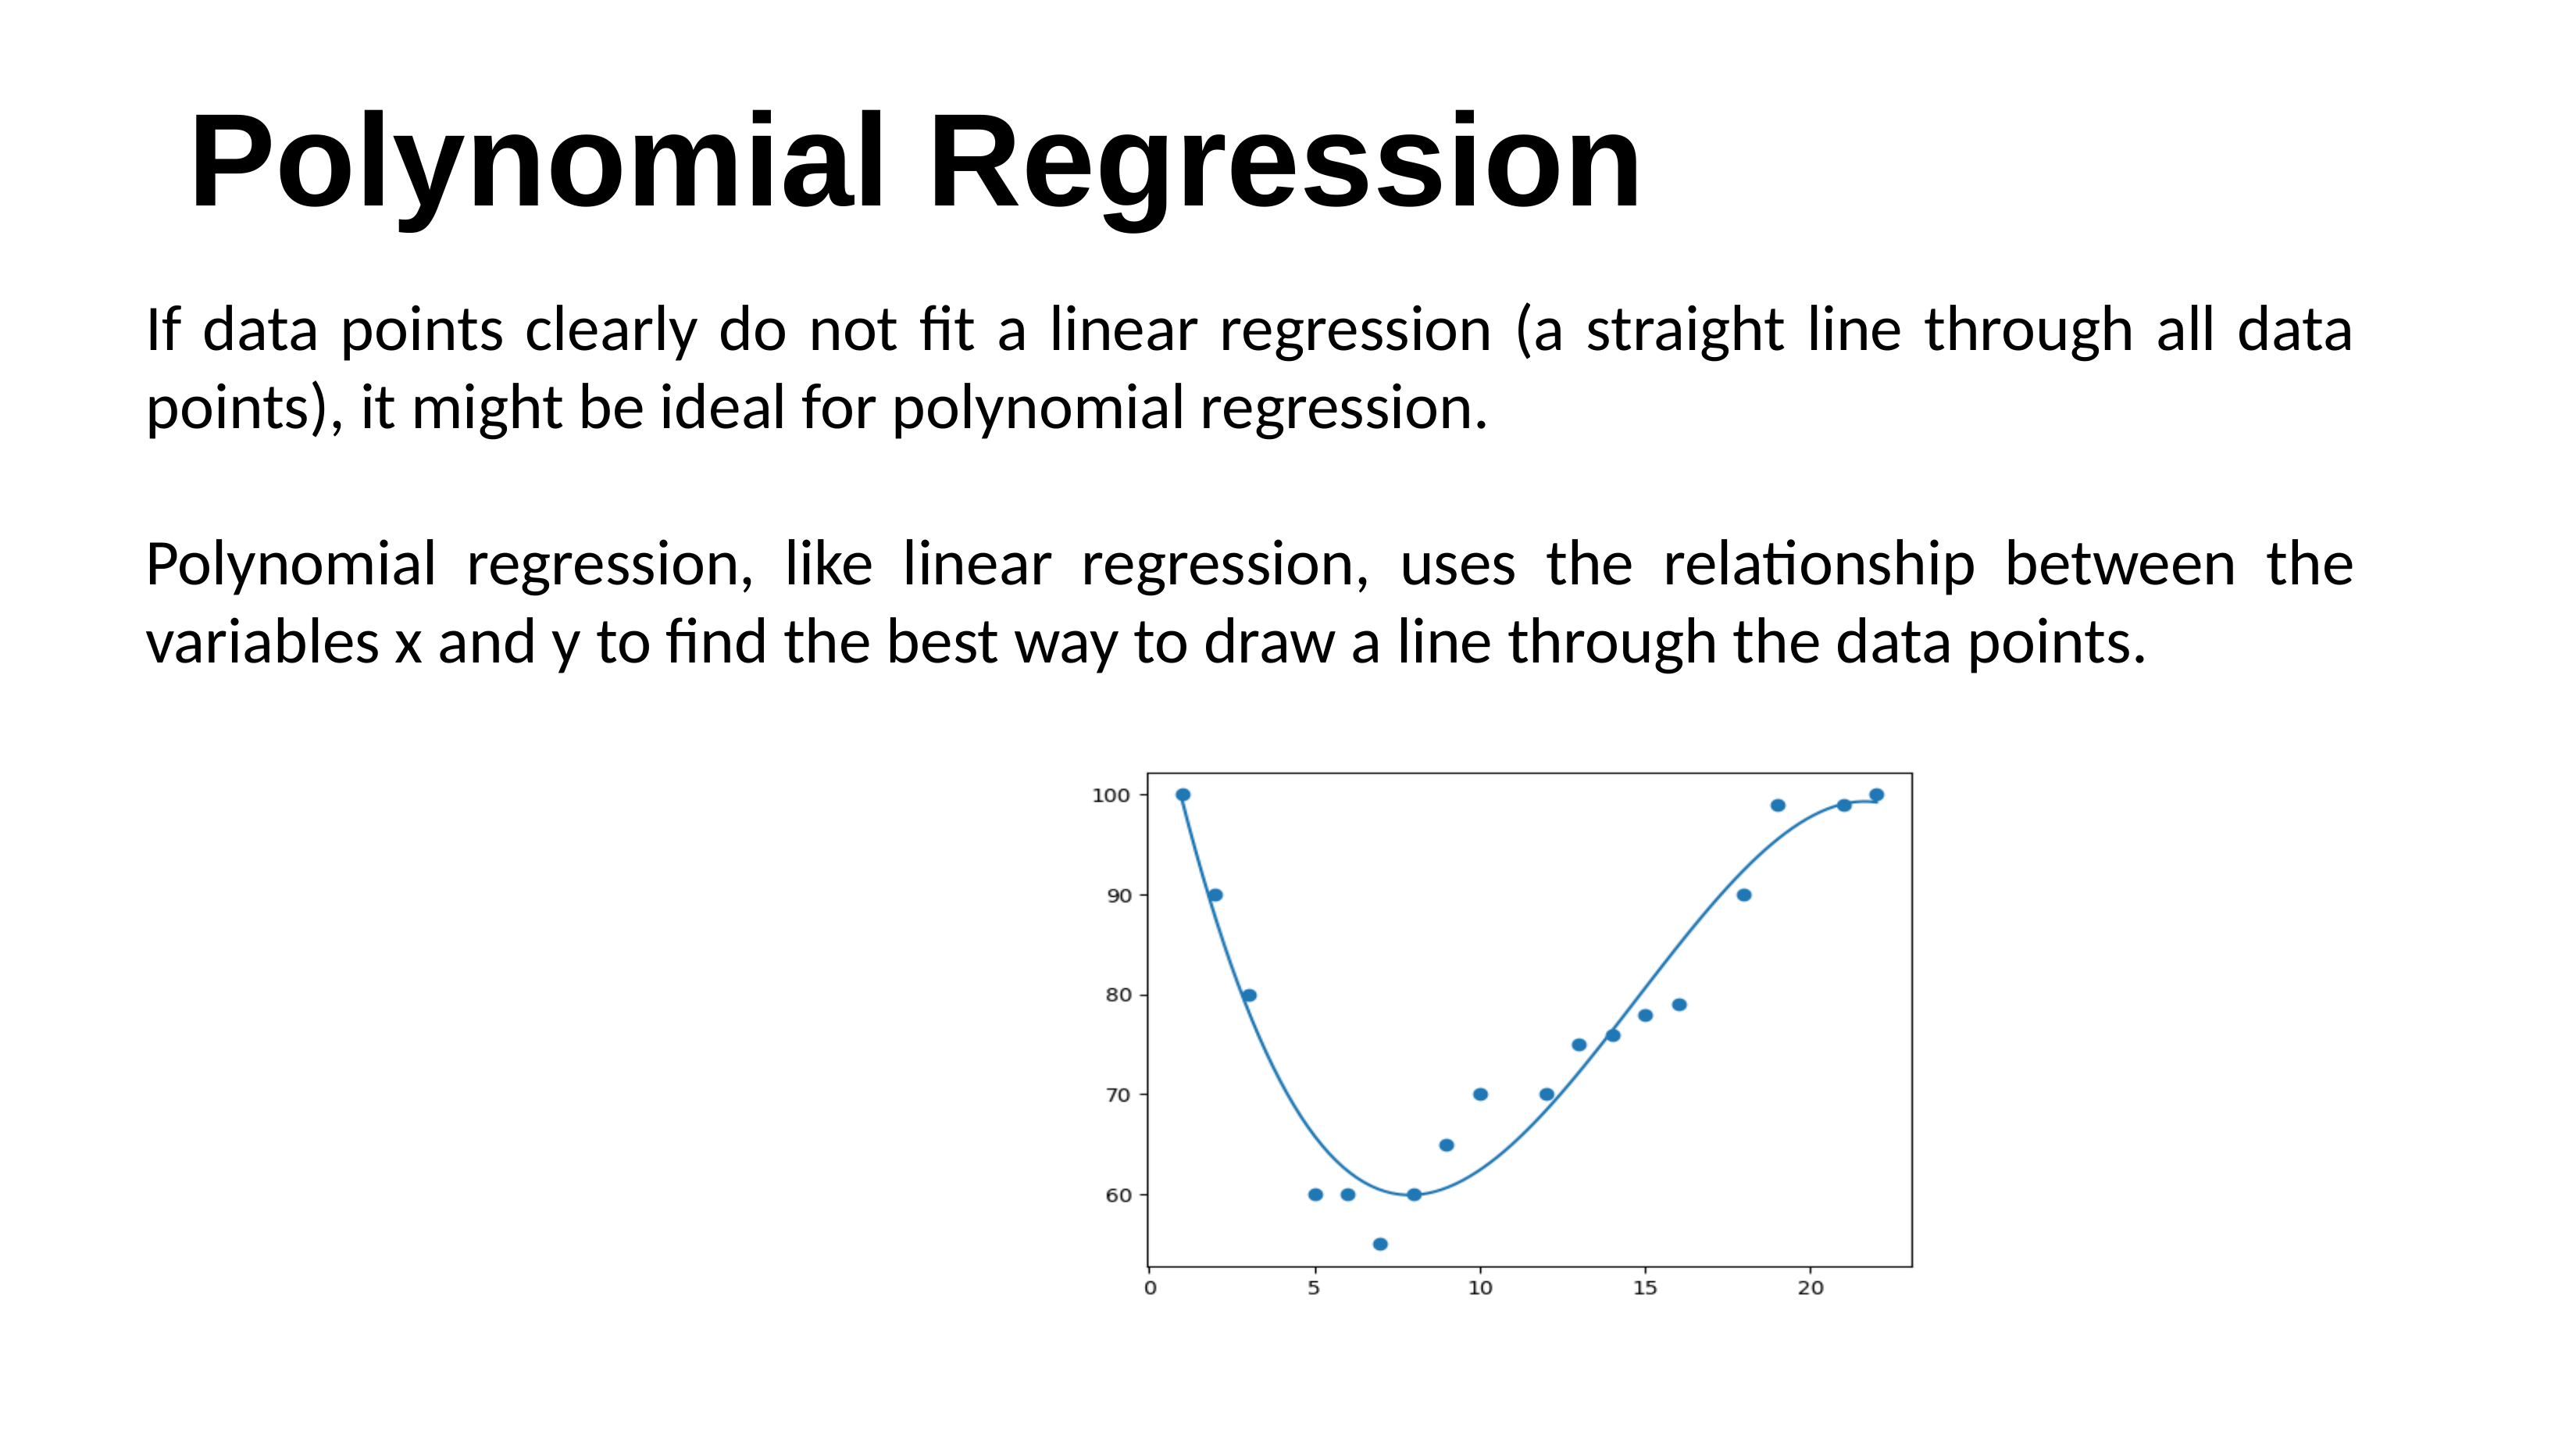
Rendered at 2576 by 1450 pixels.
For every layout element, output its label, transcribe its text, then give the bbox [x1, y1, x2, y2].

list If data points clearly do not fit a linear regression (a straight line through all data points), it might be ideal for polynomial regression. Polynomial regression, like linear regression, uses the relationship between the variables x and y to find the best way to draw a line through the data points. [145, 285, 2357, 716]
picture [1024, 695, 2011, 1338]
title Polynomial Regression [187, 73, 2389, 394]
